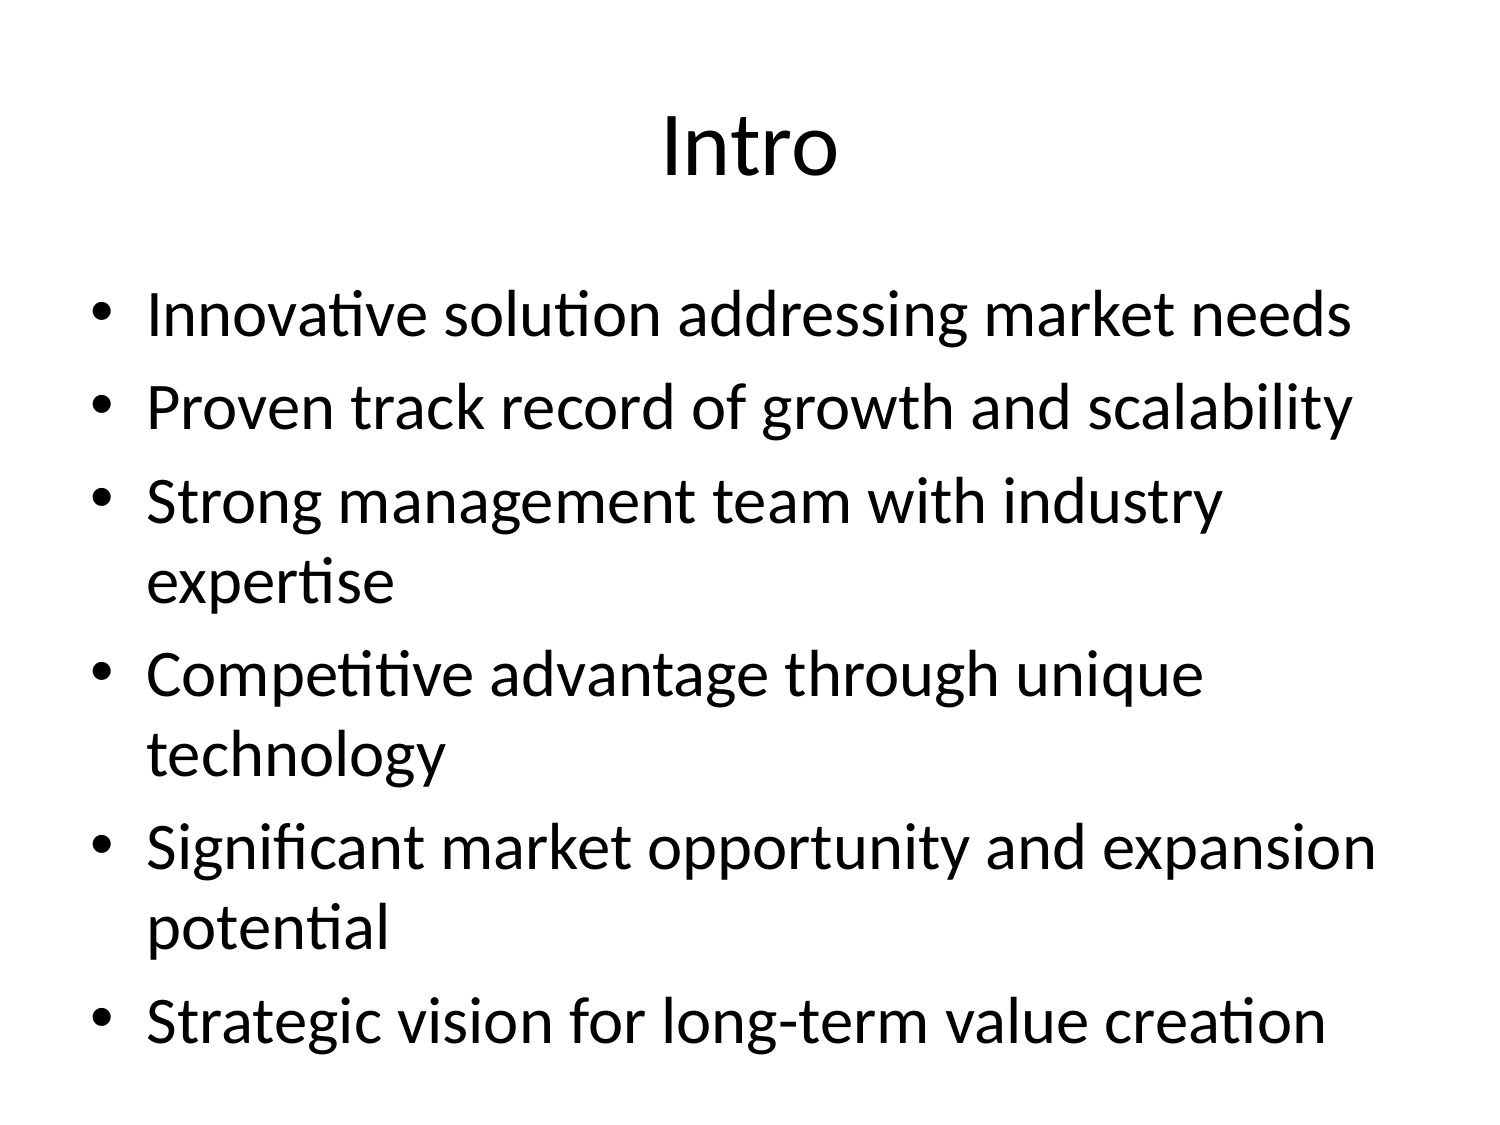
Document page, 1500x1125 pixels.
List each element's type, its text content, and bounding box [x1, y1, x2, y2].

title Intro [75, 45, 1425, 233]
list Innovative solution addressing market needs Proven track record of growth and scalability Strong management team with industry expertise Competitive advantage through unique technology Significant market opportunity and expansion potential Strategic vision for long-term value creation [75, 262, 1425, 1005]
